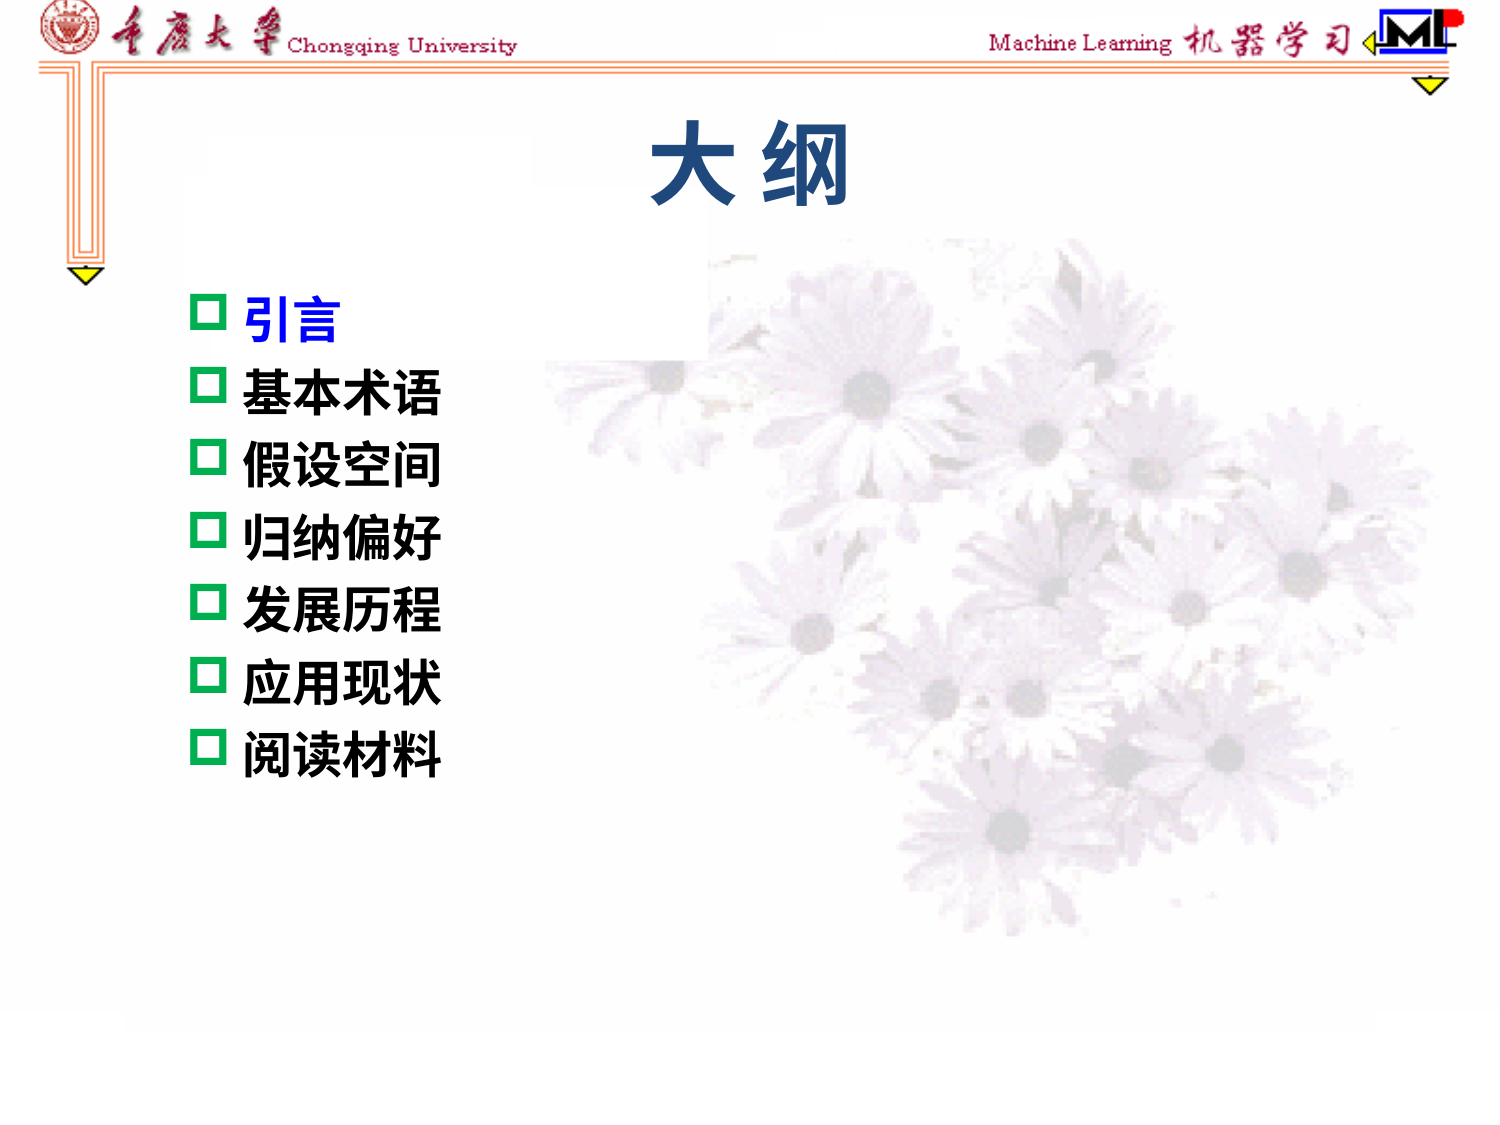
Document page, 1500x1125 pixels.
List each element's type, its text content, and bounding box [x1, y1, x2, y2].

list 引言 基本术语 假设空间 归纳偏好 发展历程 应用现状 阅读材料 [171, 278, 1235, 1007]
picture [0, 0, 1500, 1032]
title 大 纲 [75, 67, 1425, 256]
